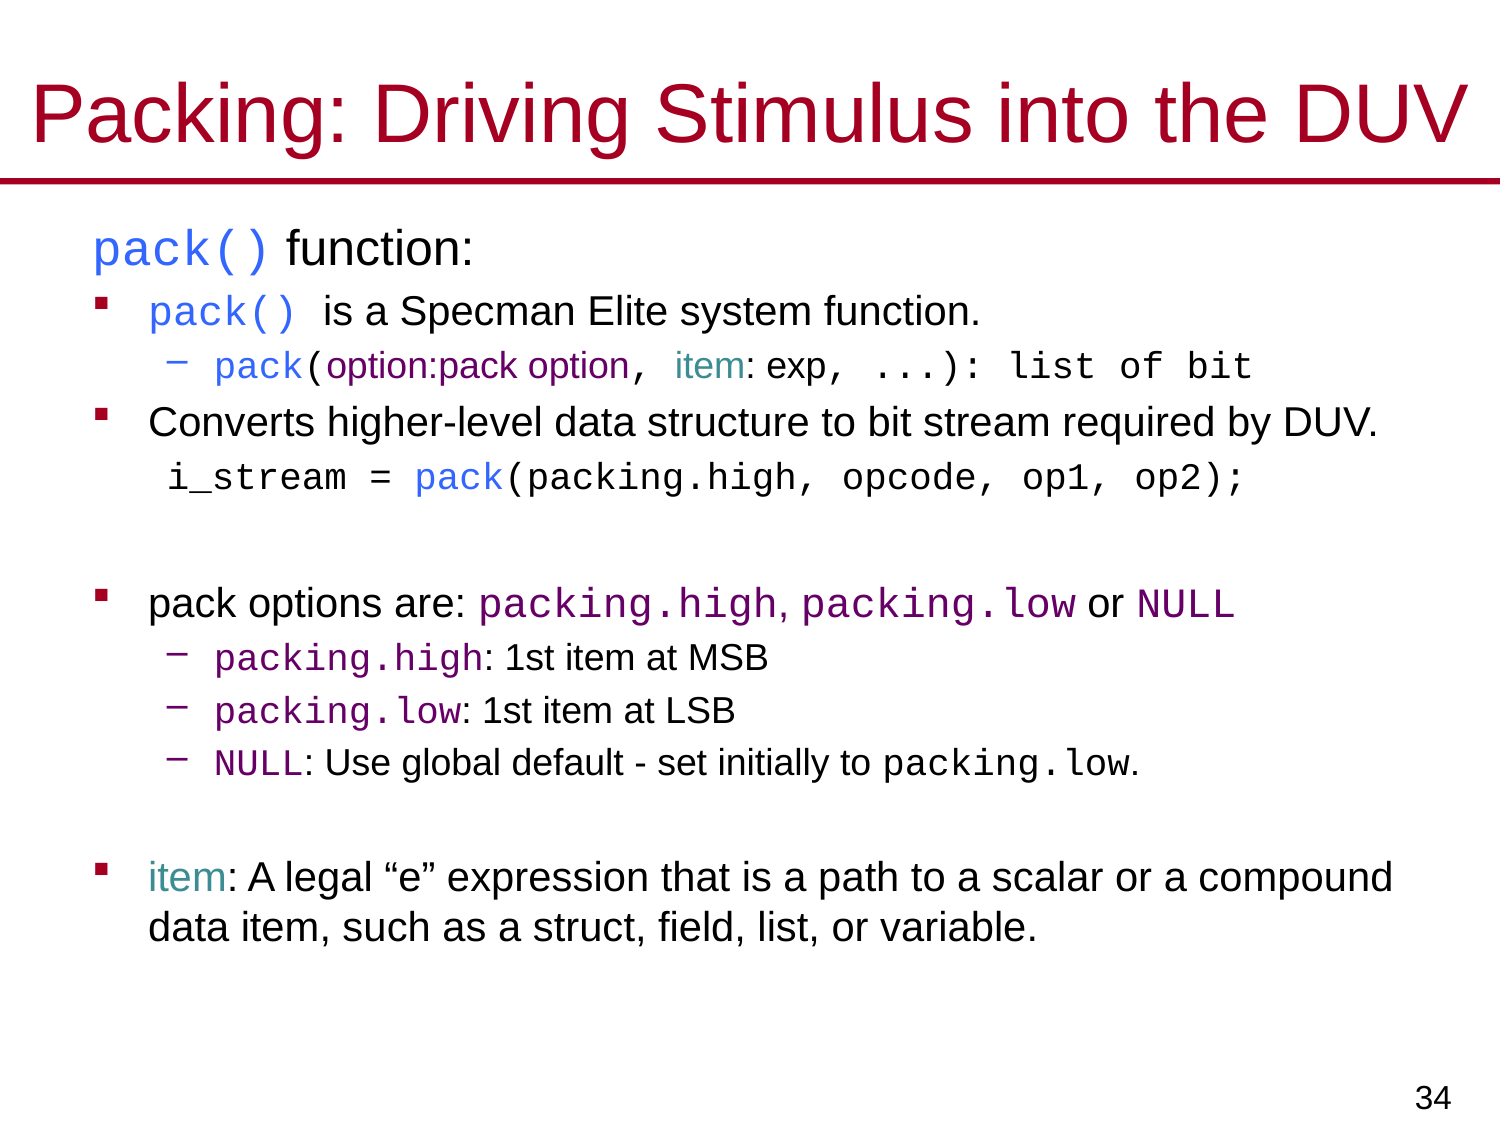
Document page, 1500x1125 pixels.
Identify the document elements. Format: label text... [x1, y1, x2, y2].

title Packing: Driving Stimulus into the DUV [0, 44, 1500, 175]
list pack() function: pack() is a Specman Elite system function. pack(option:pack option, item: exp, ...): list of bit Converts higher-level data structure to bit stream required by DUV. i_stream = pack(packing.high, opcode, op1, op2); pack options are: packing.high, packing.low or NULL packing.high: 1st item at MSB packing.low: 1st item at LSB NULL: Use global default - set initially to packing.low. item: A legal “e” expression that is a path to a scalar or a compound data item, such as a struct, field, list, or variable. [76, 207, 1428, 979]
